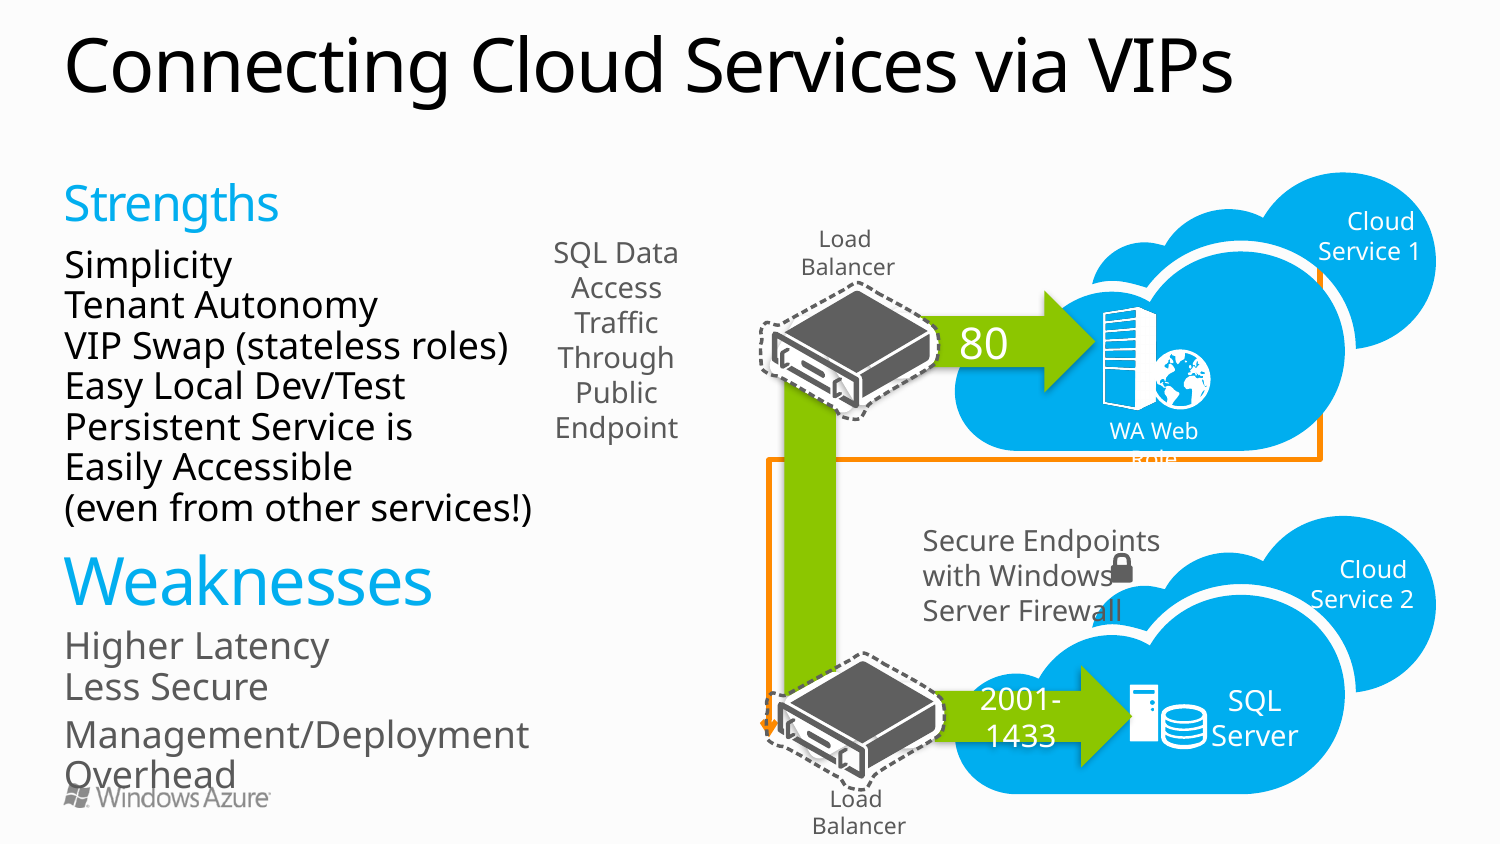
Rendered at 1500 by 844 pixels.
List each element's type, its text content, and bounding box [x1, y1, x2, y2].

text_box Load Balancer [776, 800, 942, 840]
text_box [1129, 684, 1208, 750]
title Connecting Cloud Services via VIPs [63, 28, 1436, 110]
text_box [954, 172, 1437, 452]
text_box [922, 522, 1415, 629]
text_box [1083, 290, 1225, 445]
list Strengths Simplicity Tenant Autonomy VIP Swap (stateless roles) Easy Local Dev/Test Persistent Service is Easily Accessible (even from other services!) [63, 178, 699, 547]
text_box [764, 651, 947, 792]
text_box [758, 280, 941, 422]
text_box SQL Data Access Traffic Through Public Endpoint [534, 234, 699, 445]
text_box Weaknesses Higher Latency Less Secure Management/Deployment Overhead [63, 547, 699, 817]
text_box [954, 515, 1437, 795]
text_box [768, 181, 1321, 650]
